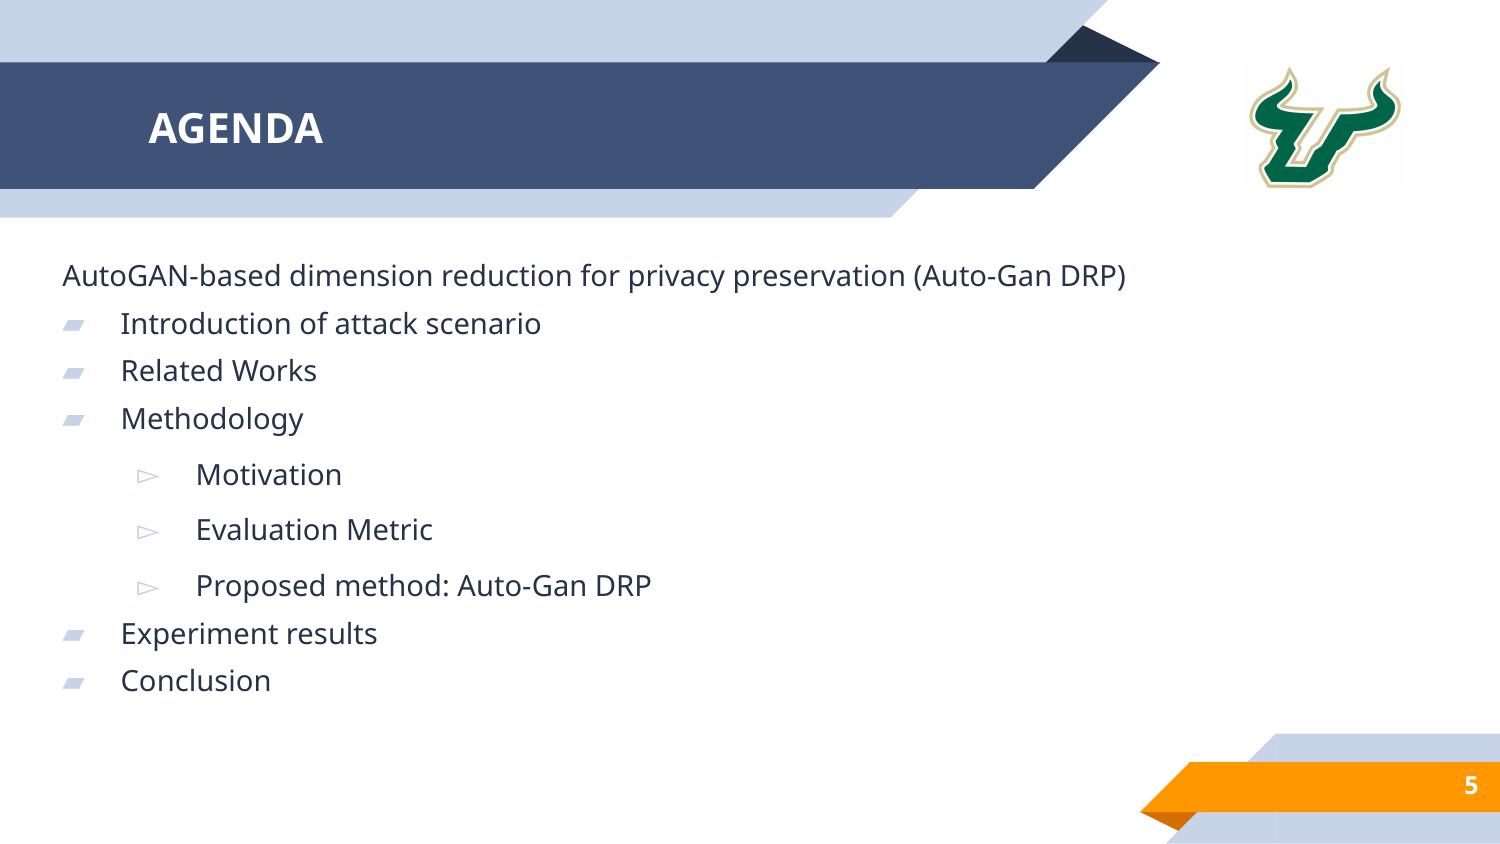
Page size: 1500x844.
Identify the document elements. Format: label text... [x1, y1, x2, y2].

title AGENDA [133, 64, 997, 190]
slide_number 5 [1249, 760, 1494, 813]
picture [1242, 64, 1405, 190]
list AutoGAN-based dimension reduction for privacy preservation (Auto-Gan DRP) Introduction of attack scenario Related Works Methodology Motivation Evaluation Metric Proposed method: Auto-Gan DRP Experiment results Conclusion [30, 242, 1403, 800]
